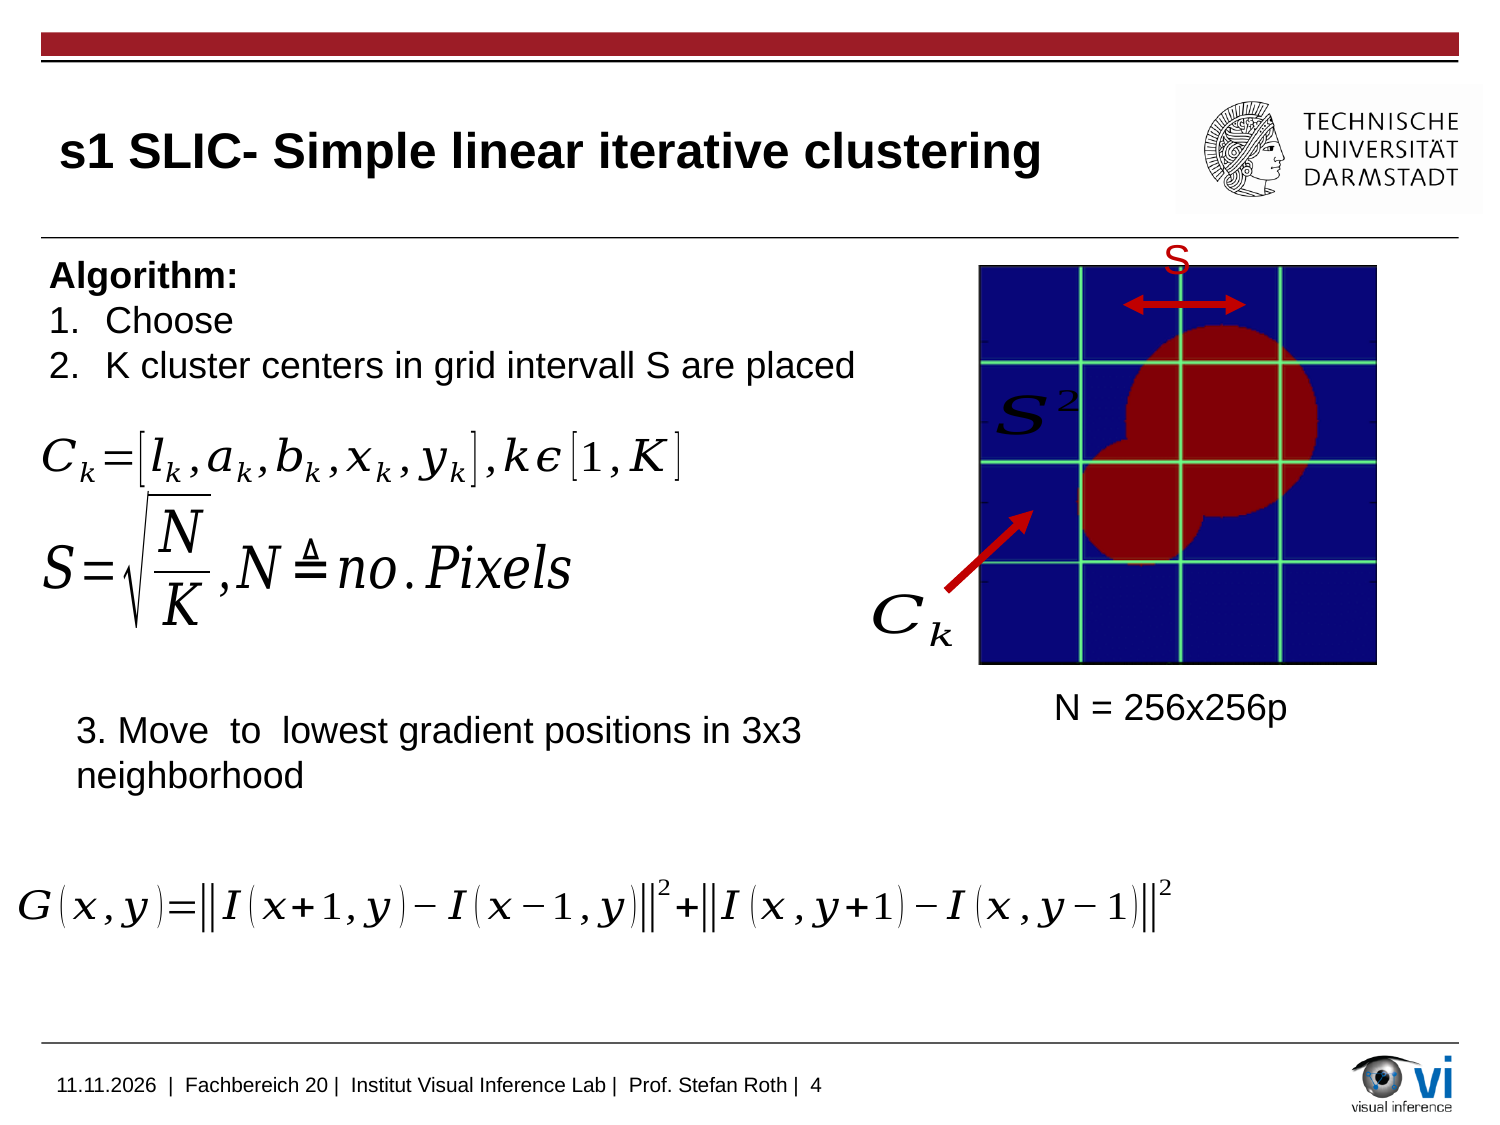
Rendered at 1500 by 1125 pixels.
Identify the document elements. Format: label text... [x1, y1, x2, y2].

picture [1351, 1055, 1500, 1112]
text_box S [1148, 225, 1204, 264]
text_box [946, 509, 1034, 592]
title s1 SLIC- Simple linear iterative clustering [58, 79, 1149, 218]
picture [1175, 84, 1483, 214]
text_box N = 256x256p [1038, 675, 1303, 736]
picture [978, 265, 1377, 666]
